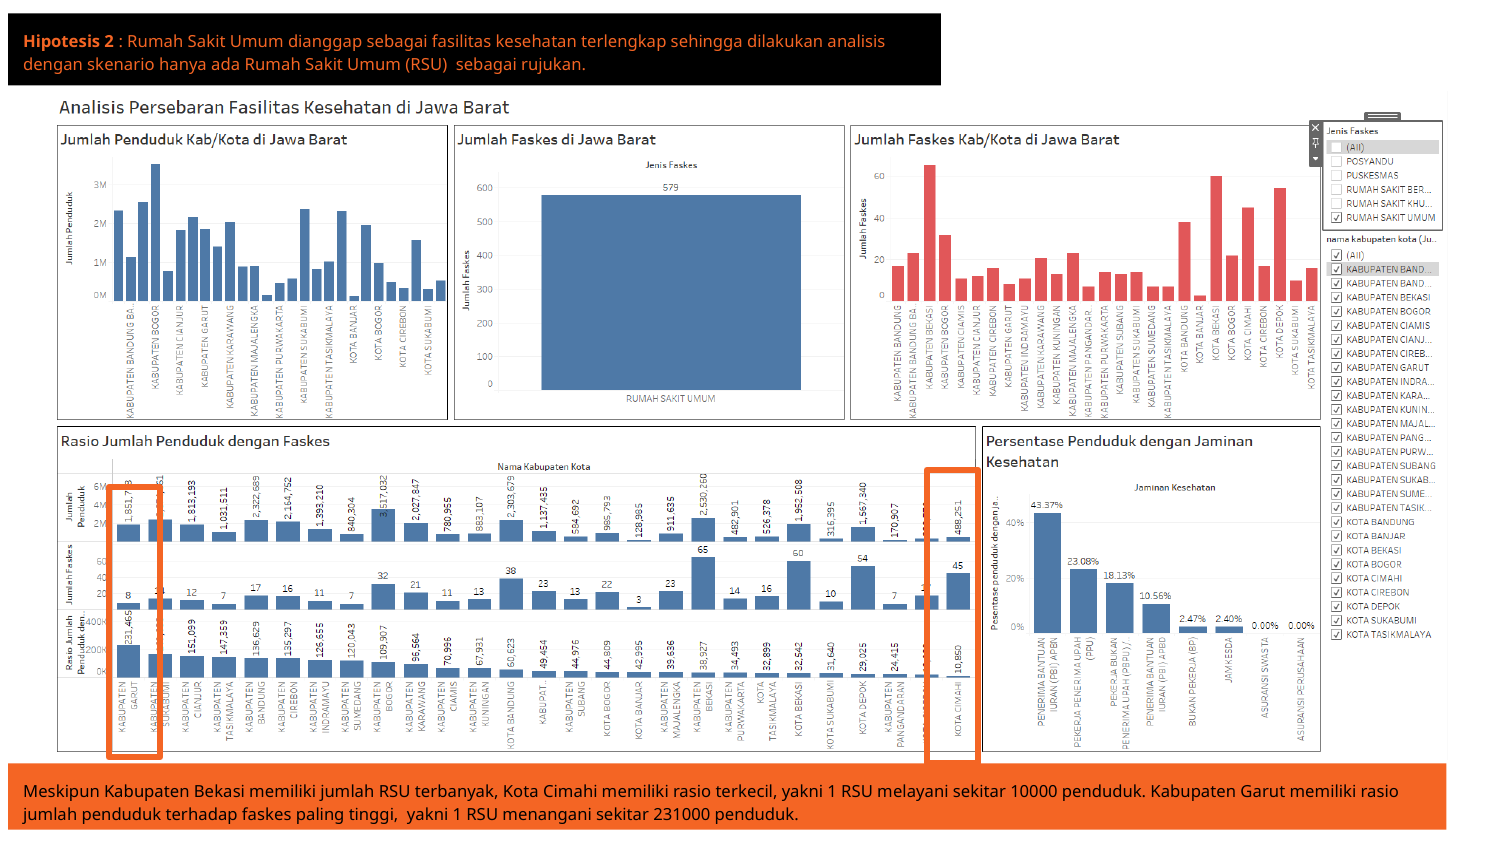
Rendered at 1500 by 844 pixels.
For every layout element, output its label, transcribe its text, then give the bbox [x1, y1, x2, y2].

title Meskipun Kabupaten Bekasi memiliki jumlah RSU terbanyak, Kota Cimahi memiliki rasio terkecil, yakni 1 RSU melayani sekitar 10000 penduduk. Kabupaten Garut memiliki rasio jumlah penduduk terhadap faskes paling tinggi, yakni 1 RSU menangani sekitar 231000 penduduk. [8, 763, 1447, 830]
title Hipotesis 2 : Rumah Sakit Umum dianggap sebagai fasilitas kesehatan terlengkap sehingga dilakukan analisis dengan skenario hanya ada Rumah Sakit Umum (RSU) sebagai rujukan. [8, 13, 941, 86]
picture [52, 91, 1448, 761]
